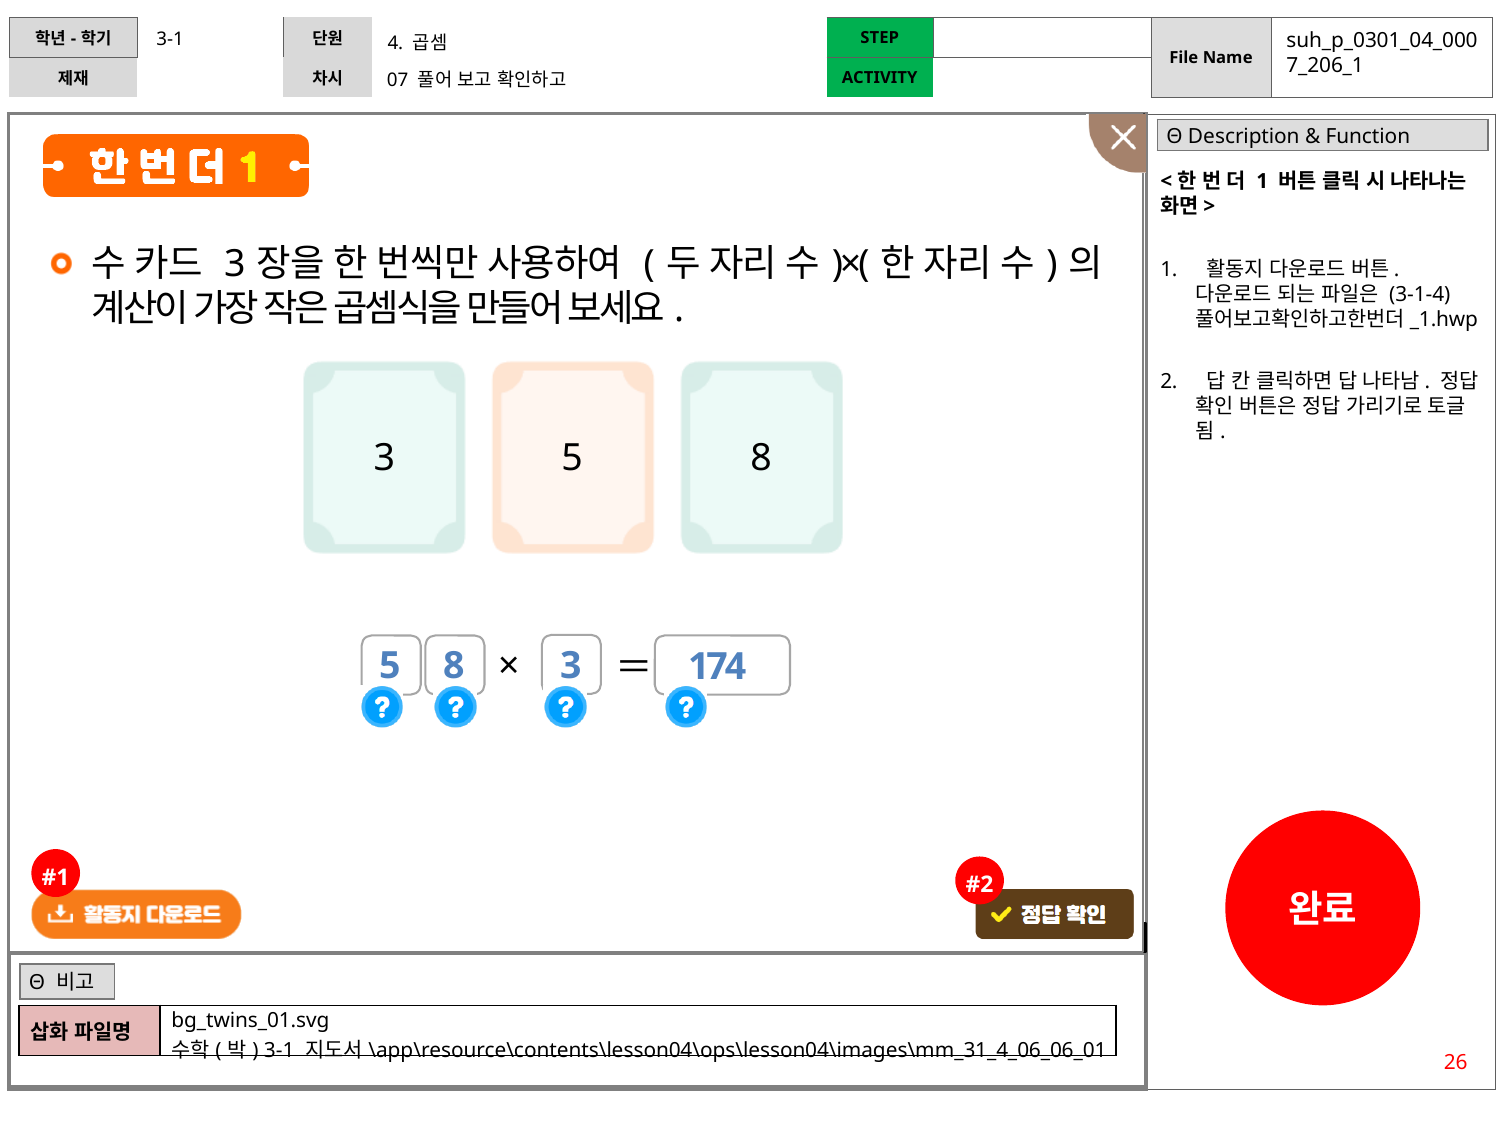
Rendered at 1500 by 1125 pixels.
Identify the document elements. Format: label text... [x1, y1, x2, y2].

text_box <한 번 더 1 버튼 클릭 시 나타나는 화면> 활동지 다운로드 버튼. 다운로드 되는 파일은 (3-1-4)풀어보고확인하고한번더_1.hwp 답 칸 클릭하면 답 나타남. 정답 확인 버튼은 정답 가리기로 토글 됨. [1145, 160, 1500, 576]
text_box 완료 [1223, 808, 1423, 1008]
table_header Θ Description & Function [1158, 120, 1487, 150]
picture [664, 685, 707, 729]
picture [43, 134, 309, 197]
text_box 수 카드 3장을 한 번씩만 사용하여 (두 자리 수)×(한 자리 수)의 계산이 가장 작은 곱셈식을 만들어 보세요. [77, 231, 1115, 337]
picture [30, 886, 243, 941]
text_box #1 [29, 847, 83, 885]
picture [1086, 113, 1146, 173]
text_box 07 풀어 보고 확인하고 [372, 60, 821, 96]
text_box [361, 633, 791, 697]
text_box 4. 곱셈 [372, 23, 828, 48]
table_header 삽화 파일명 [20, 1006, 159, 1055]
picture [973, 886, 1137, 940]
table_header bg_twins_01.svg 수학(박) 3-1 지도서\app\resource\contents\lesson04\ops\lesson04\images\mm_31_4_06_06_01 [161, 1006, 1115, 1055]
picture [301, 353, 851, 558]
picture [433, 685, 477, 729]
text_box 3-1 [141, 18, 284, 55]
text_box [7, 111, 1145, 954]
text_box #2 [953, 854, 1007, 904]
picture [47, 249, 75, 278]
text_box suh_p_0301_04_0007_206_1 [1271, 18, 1500, 84]
picture [543, 685, 587, 729]
picture [359, 685, 403, 729]
